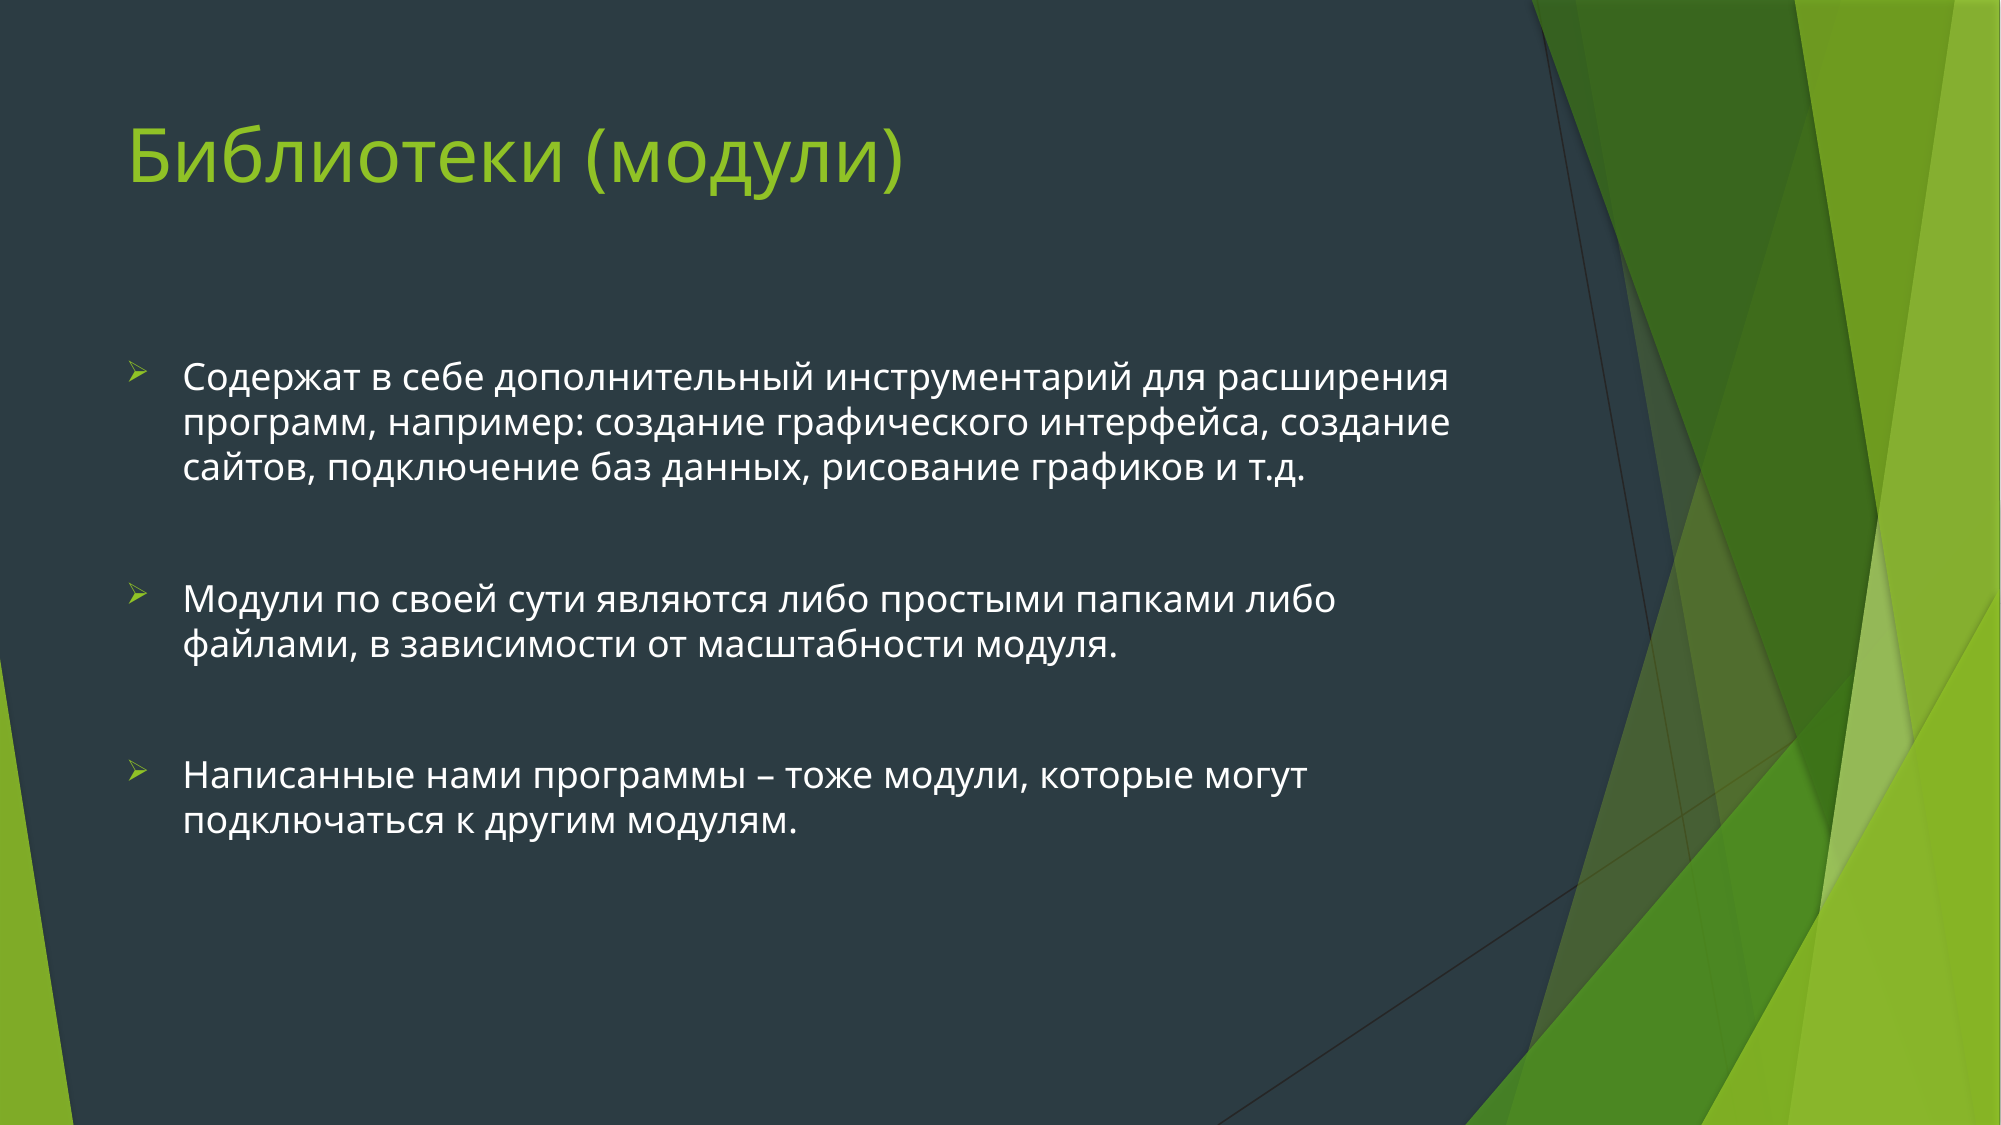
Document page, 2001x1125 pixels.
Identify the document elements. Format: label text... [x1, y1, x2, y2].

list Содержат в себе дополнительный инструментарий для расширения программ, например: создание графического интерфейса, создание сайтов, подключение баз данных, рисование графиков и т.д. Модули по своей сути являются либо простыми папками либо файлами, в зависимости от масштабности модуля. Написанные нами программы – тоже модули, которые могут подключаться к другим модулям. [111, 345, 1522, 992]
title Библиотеки (модули) [111, 99, 1522, 229]
